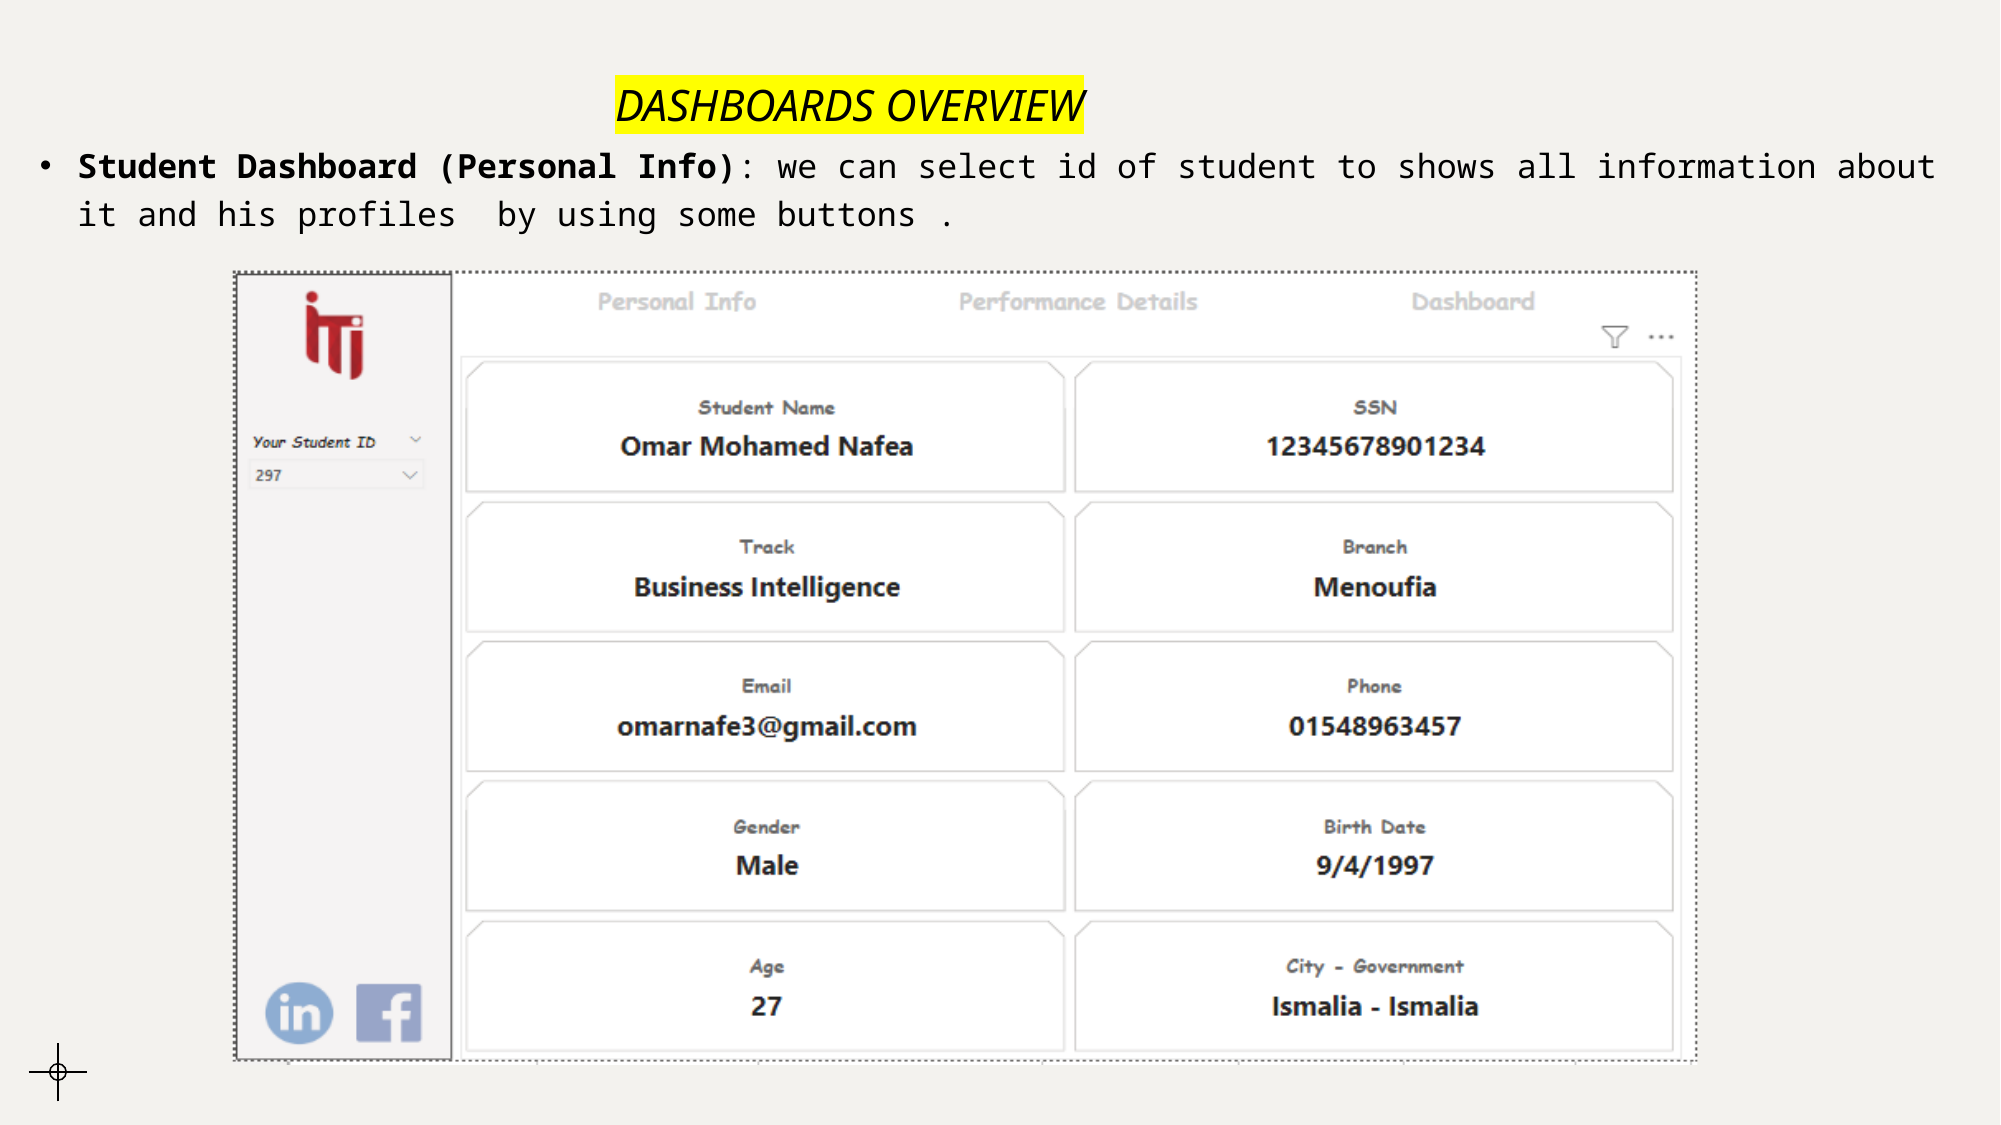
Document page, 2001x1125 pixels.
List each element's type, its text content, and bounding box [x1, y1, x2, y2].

title DASHBOARDS OVERVIEW [600, 59, 1758, 129]
list Student Dashboard (Personal Info): we can select id of student to shows all information about it and his profiles by using some buttons . [24, 129, 1983, 1090]
picture [232, 269, 1698, 1065]
